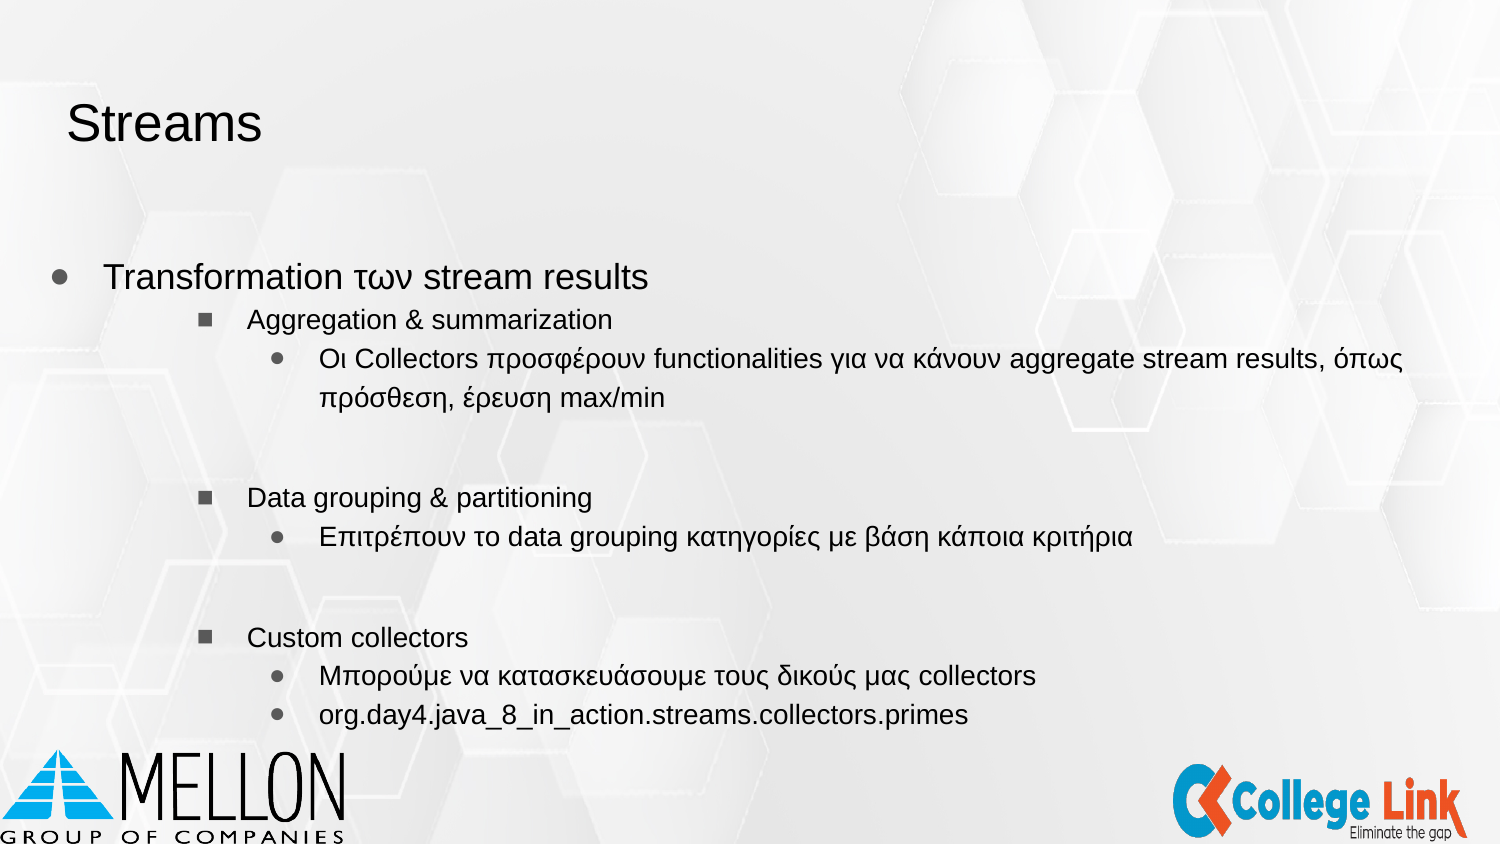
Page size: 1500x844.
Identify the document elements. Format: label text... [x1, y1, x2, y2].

list Transformation των stream results Aggregation & summarization Οι Collectors προσφέρουν functionalities για να κάνουν aggregate stream results, όπως πρόσθεση, έρευση max/min Data grouping & partitioning Επιτρέπουν το data grouping κατηγορίες με βάση κάποια κριτήρια Custom collectors Μπορούμε να κατασκευάσουμε τους δικούς μας collectors org.day4.java_8_in_action.streams.collectors.primes [15, 189, 1449, 750]
title Streams [51, 72, 1449, 167]
picture [0, 0, 1500, 844]
